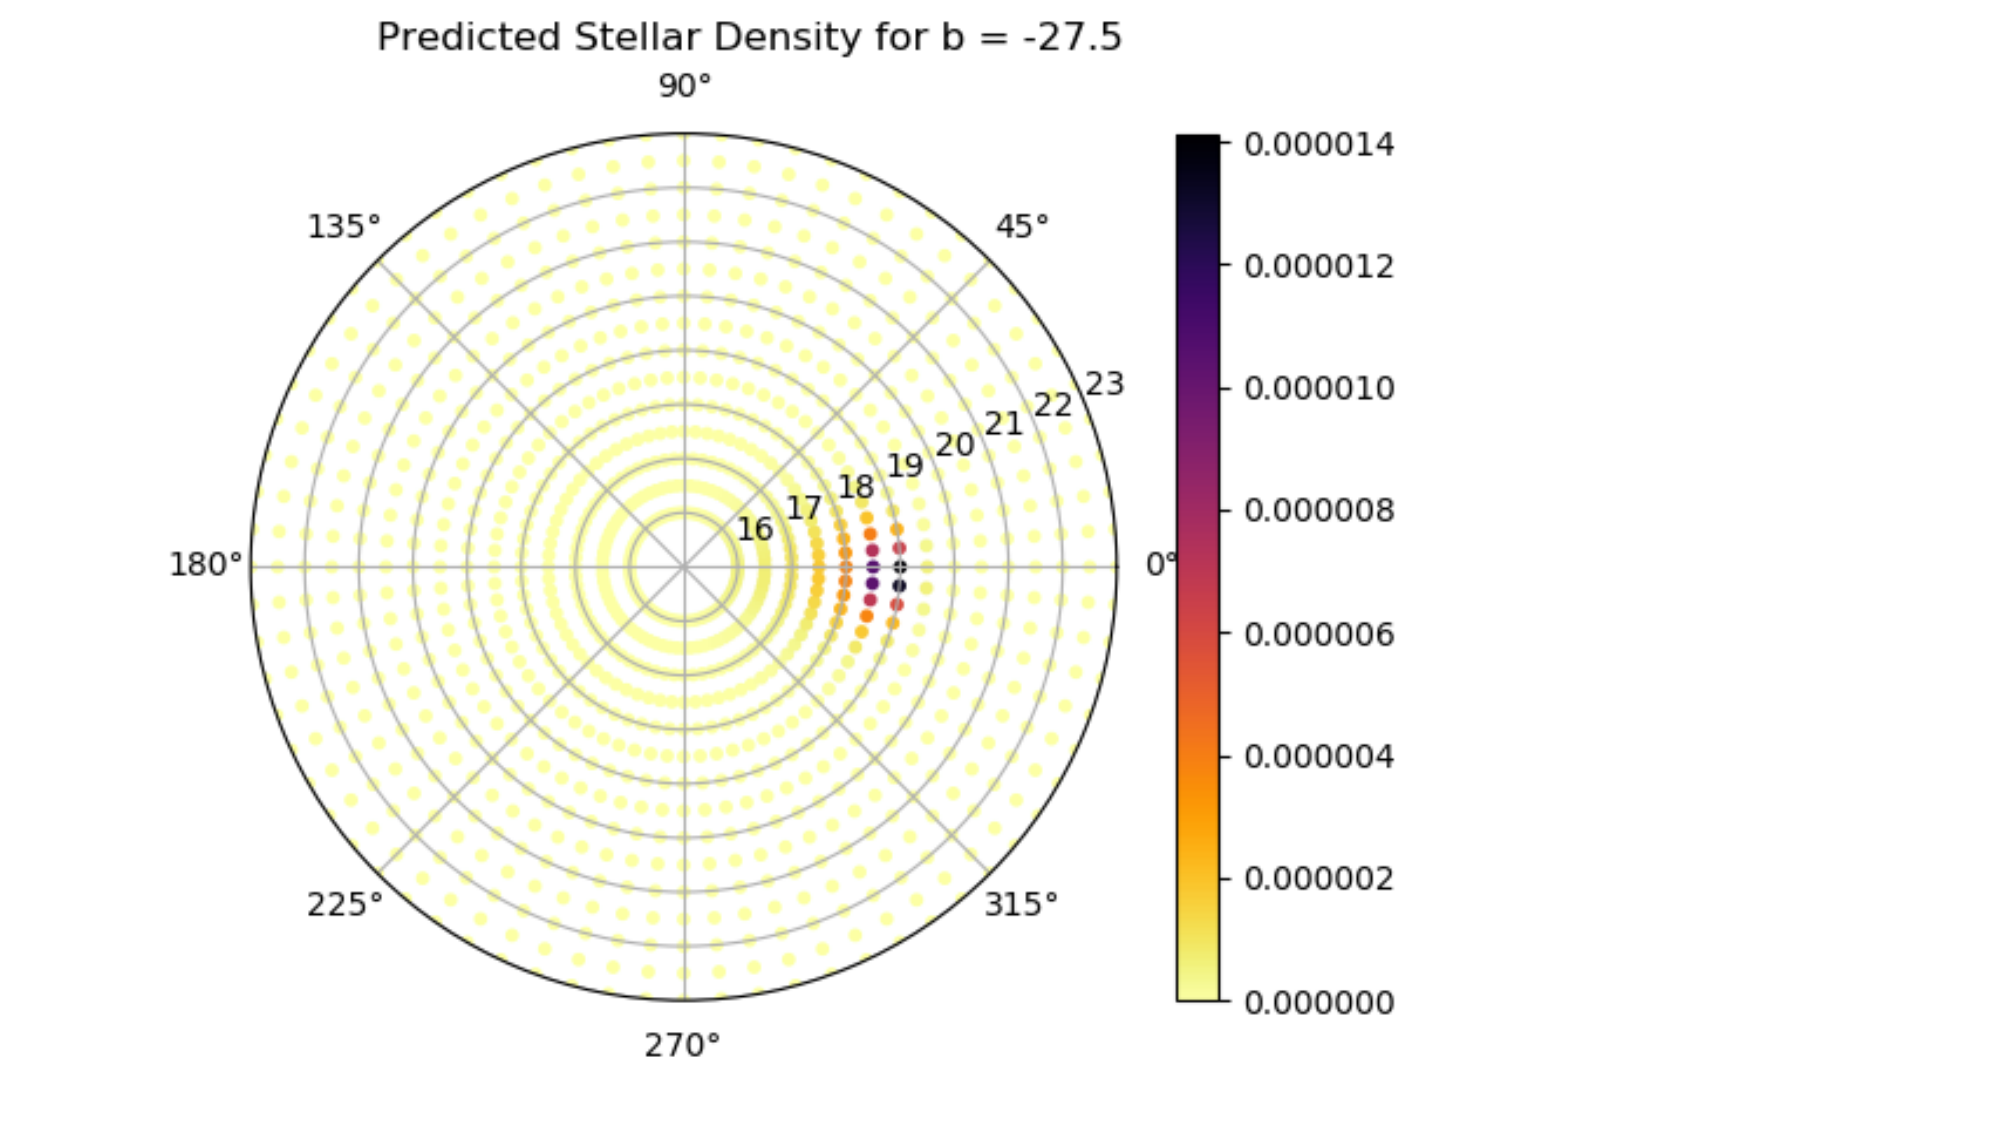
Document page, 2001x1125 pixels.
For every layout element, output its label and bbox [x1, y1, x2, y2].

picture [0, 0, 1500, 1125]
